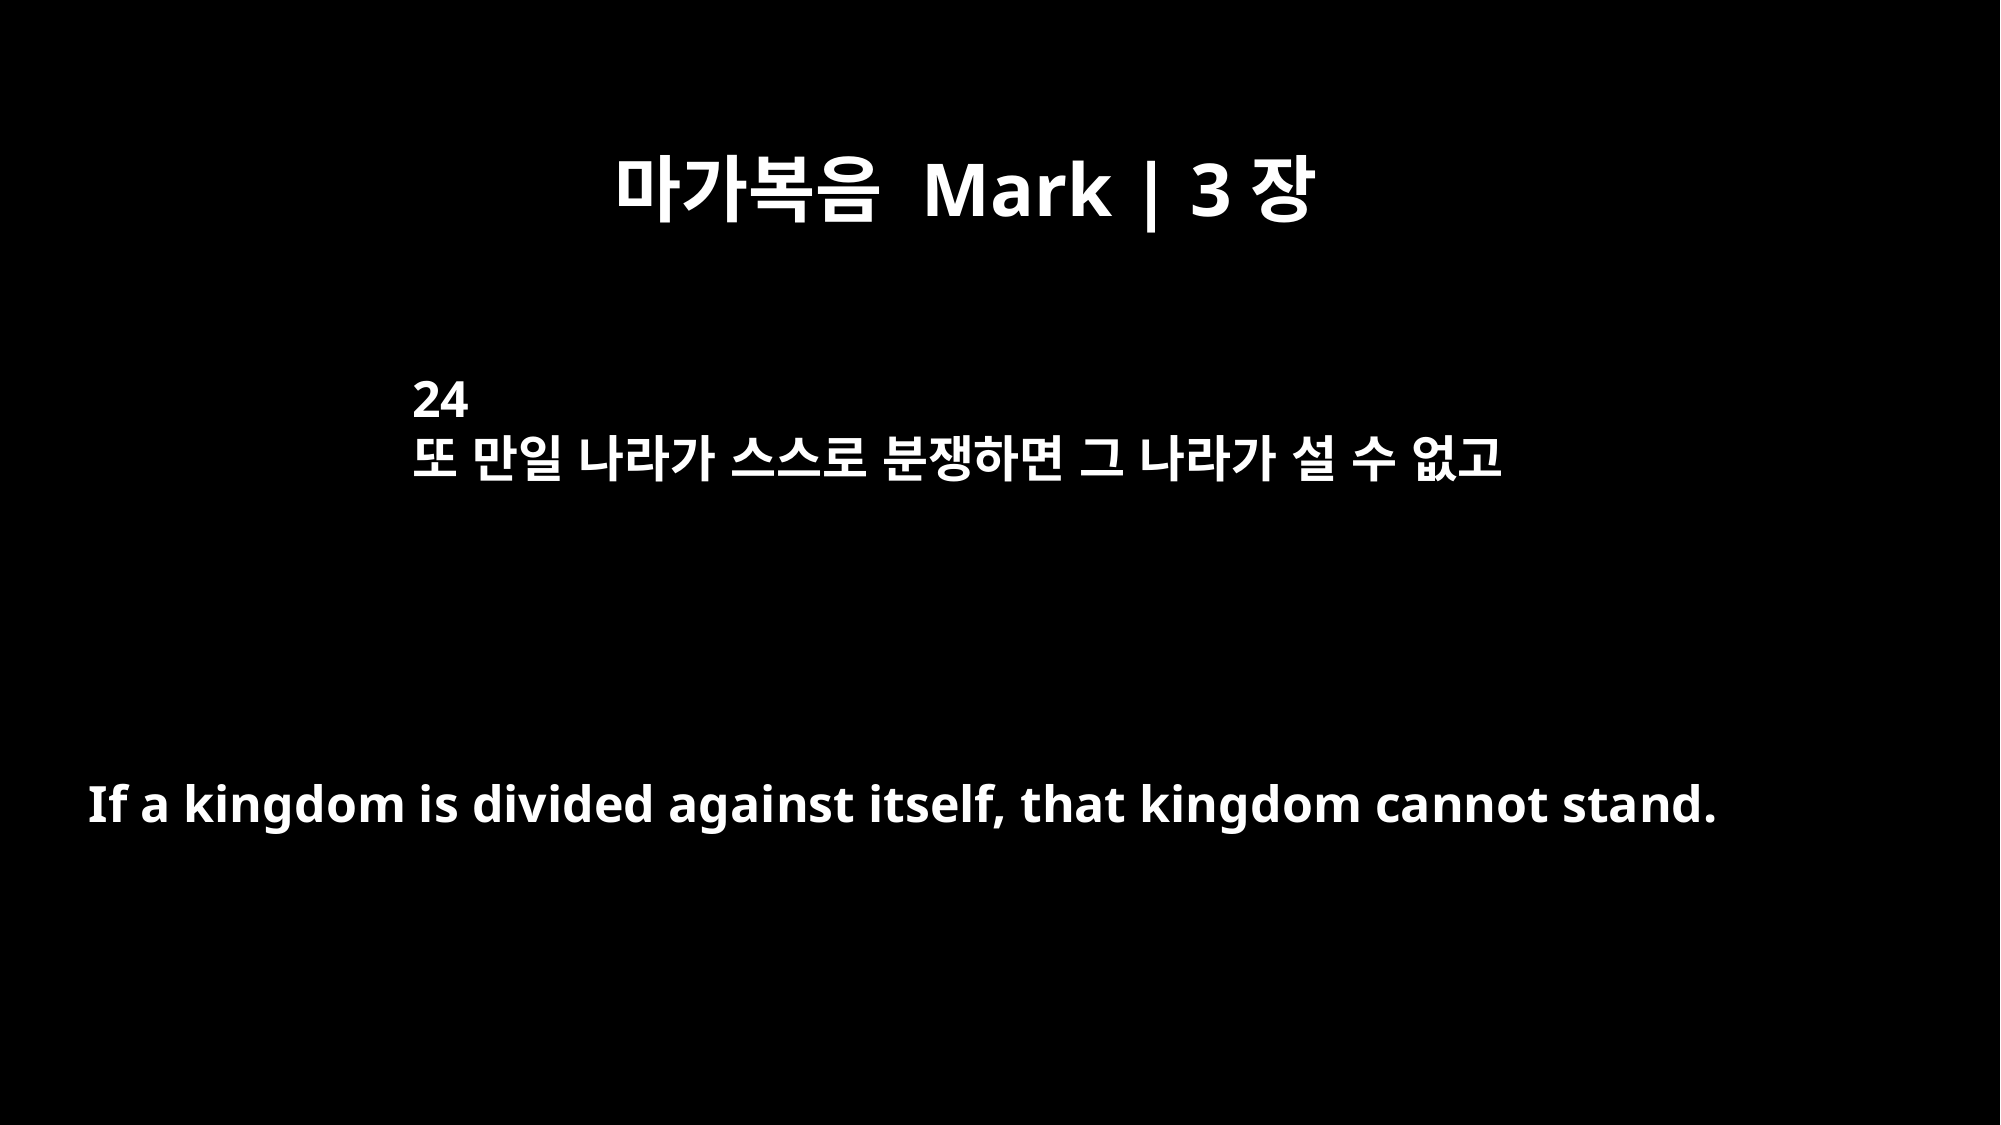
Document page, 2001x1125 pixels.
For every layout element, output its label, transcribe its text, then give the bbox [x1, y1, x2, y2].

text_box If a kingdom is divided against itself, that kingdom cannot stand. [73, 764, 1734, 840]
text_box 마가복음 Mark | 3장 [599, 136, 1333, 239]
text_box 24 또 만일 나라가 스스로 분쟁하면 그 나라가 설 수 없고 [397, 359, 1520, 495]
